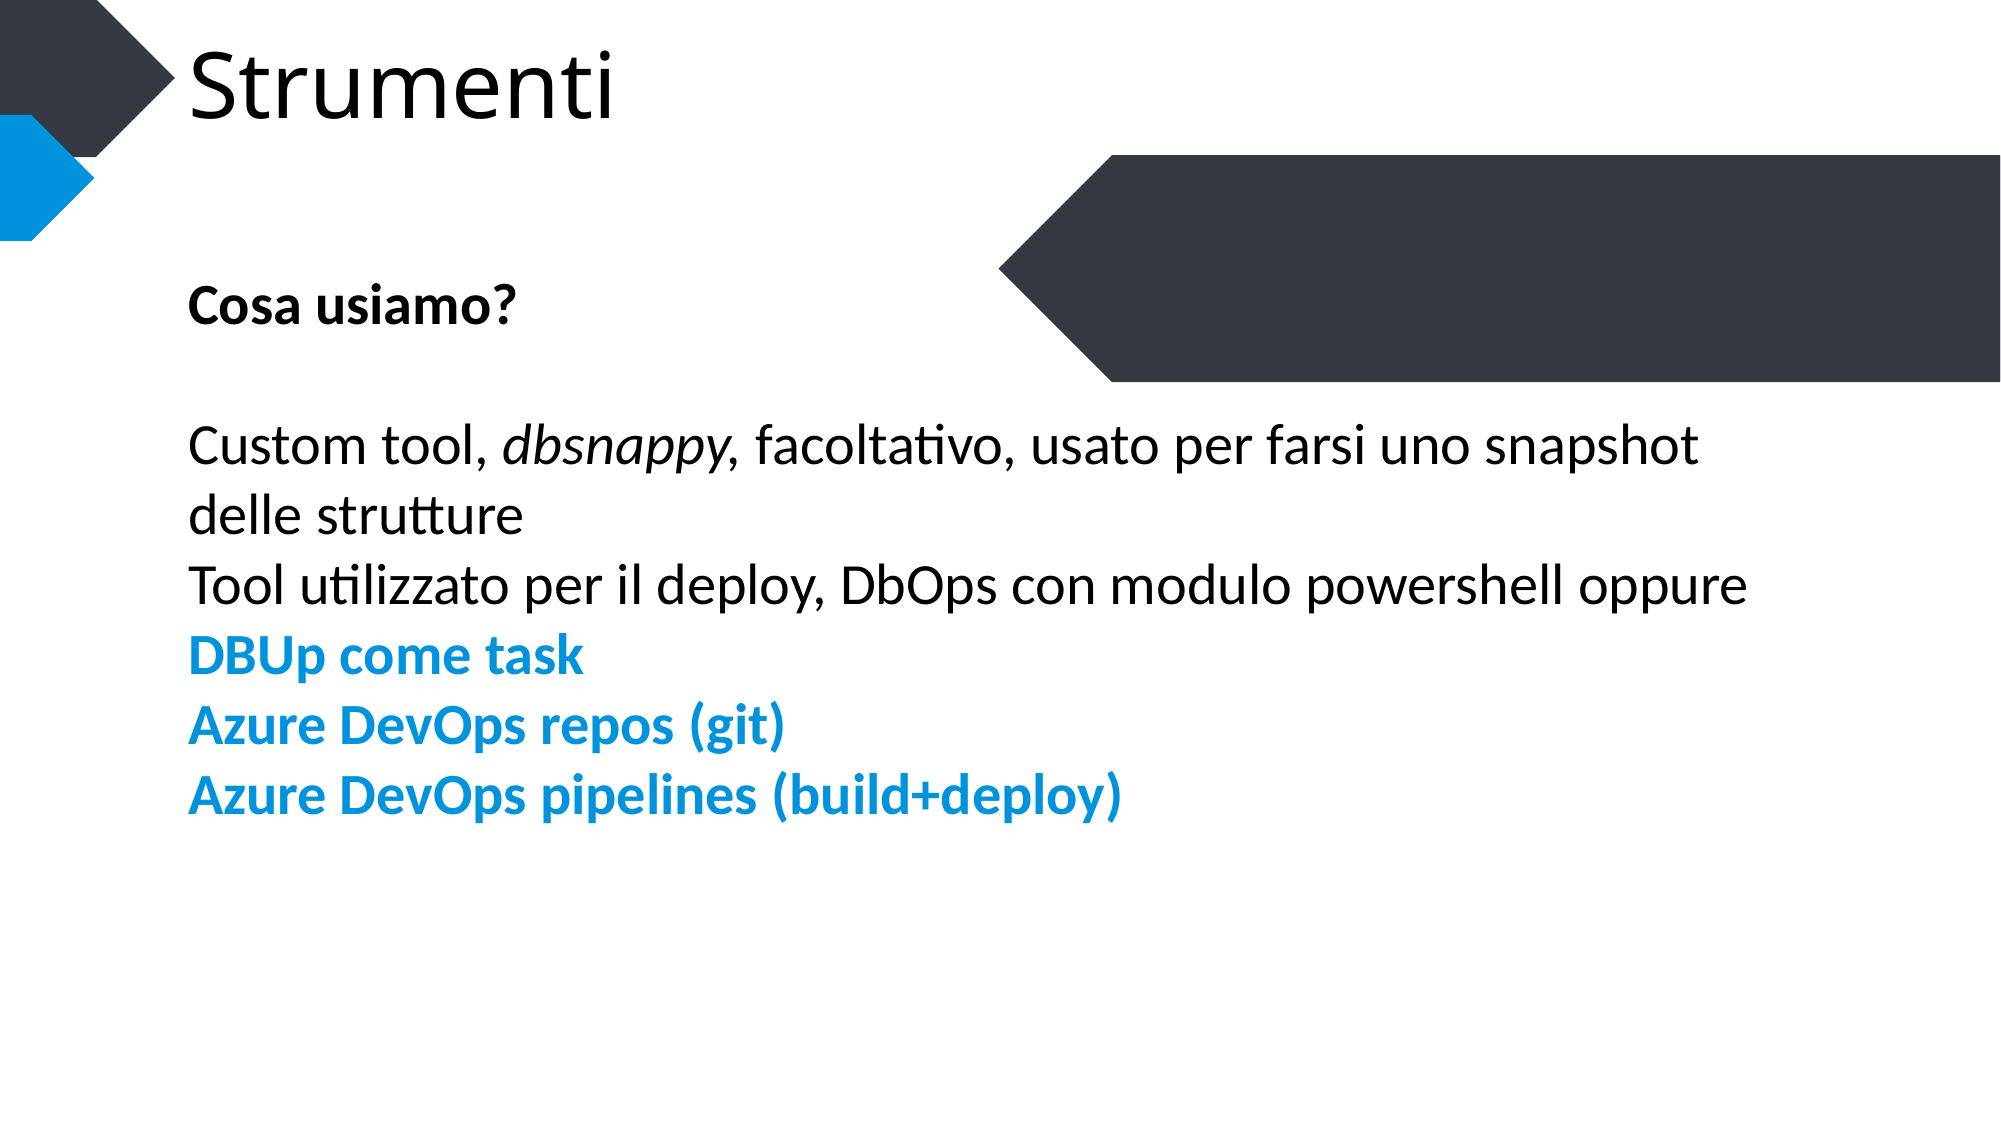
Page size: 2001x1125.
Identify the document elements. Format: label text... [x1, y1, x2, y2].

text_box Cosa usiamo? Custom tool, dbsnappy, facoltativo, usato per farsi uno snapshot delle strutture Tool utilizzato per il deploy, DbOps con modulo powershell oppure DBUp come task Azure DevOps repos (git) Azure DevOps pipelines (build+deploy) [173, 244, 1843, 834]
title Strumenti [173, 22, 1863, 157]
